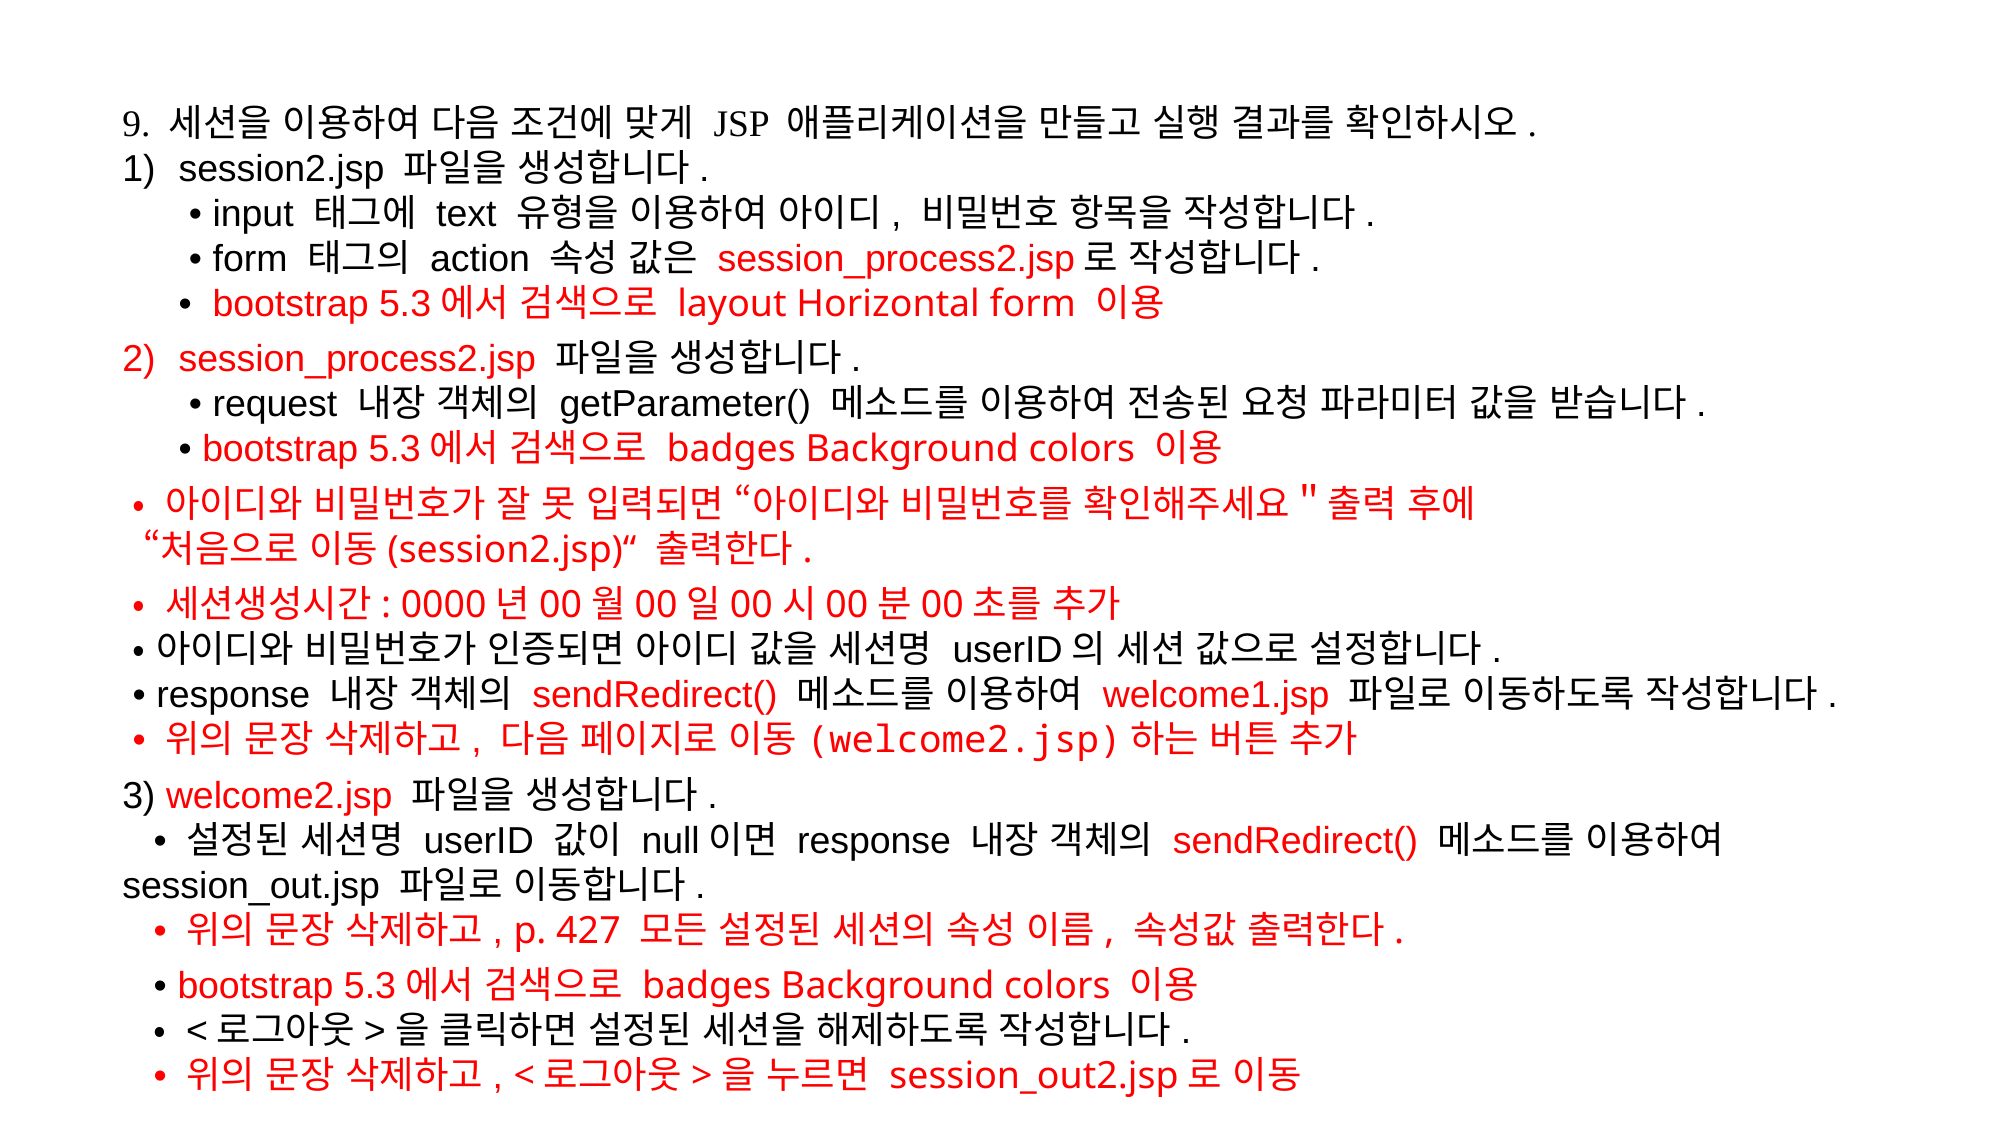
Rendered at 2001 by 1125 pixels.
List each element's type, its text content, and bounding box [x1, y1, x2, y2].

text_box 9. 세션을 이용하여 다음 조건에 맞게 JSP 애플리케이션을 만들고 실행 결과를 확인하시오. session2.jsp 파일을 생성합니다. • input 태그에 text 유형을 이용하여 아이디, 비밀번호 항목을 작성합니다. • form 태그의 action 속성 값은 session_process2.jsp로 작성합니다. • bootstrap 5.3에서 검색으로 layout Horizontal form 이용 session_process2.jsp 파일을 생성합니다. • request 내장 객체의 getParameter() 메소드를 이용하여 전송된 요청 파라미터 값을 받습니다. • bootstrap 5.3에서 검색으로 badges Background colors 이용 • 아이디와 비밀번호가 잘 못 입력되면 “아이디와 비밀번호를 확인해주세요＂출력 후에 “처음으로 이동(session2.jsp)“ 출력한다. • 세션생성시간: 0000년00월00일00시00분00초를 추가 • 아이디와 비밀번호가 인증되면 아이디 값을 세션명 userID의 세션 값으로 설정합니다. • response 내장 객체의 sendRedirect() 메소드를 이용하여 welcome1.jsp 파일로 이동하도록 작성합니다. • 위의 문장 삭제하고, 다음 페이지로 이동(welcome2.jsp)하는 버튼 추가 3) welcome2.jsp 파일을 생성합니다. • 설정된 세션명 userID 값이 null이면 response 내장 객체의 sendRedirect() 메소드를 이용하여 session_out.jsp 파일로 이동합니다. • 위의 문장 삭제하고, p. 427 모든 설정된 세션의 속성 이름, 속성값 출력한다. • bootstrap 5.3에서 검색으로 badges Background colors 이용 • <로그아웃>을 클릭하면 설정된 세션을 해제하도록 작성합니다. • 위의 문장 삭제하고, <로그아웃>을 누르면 session_out2.jsp로 이동 [107, 91, 1927, 1104]
